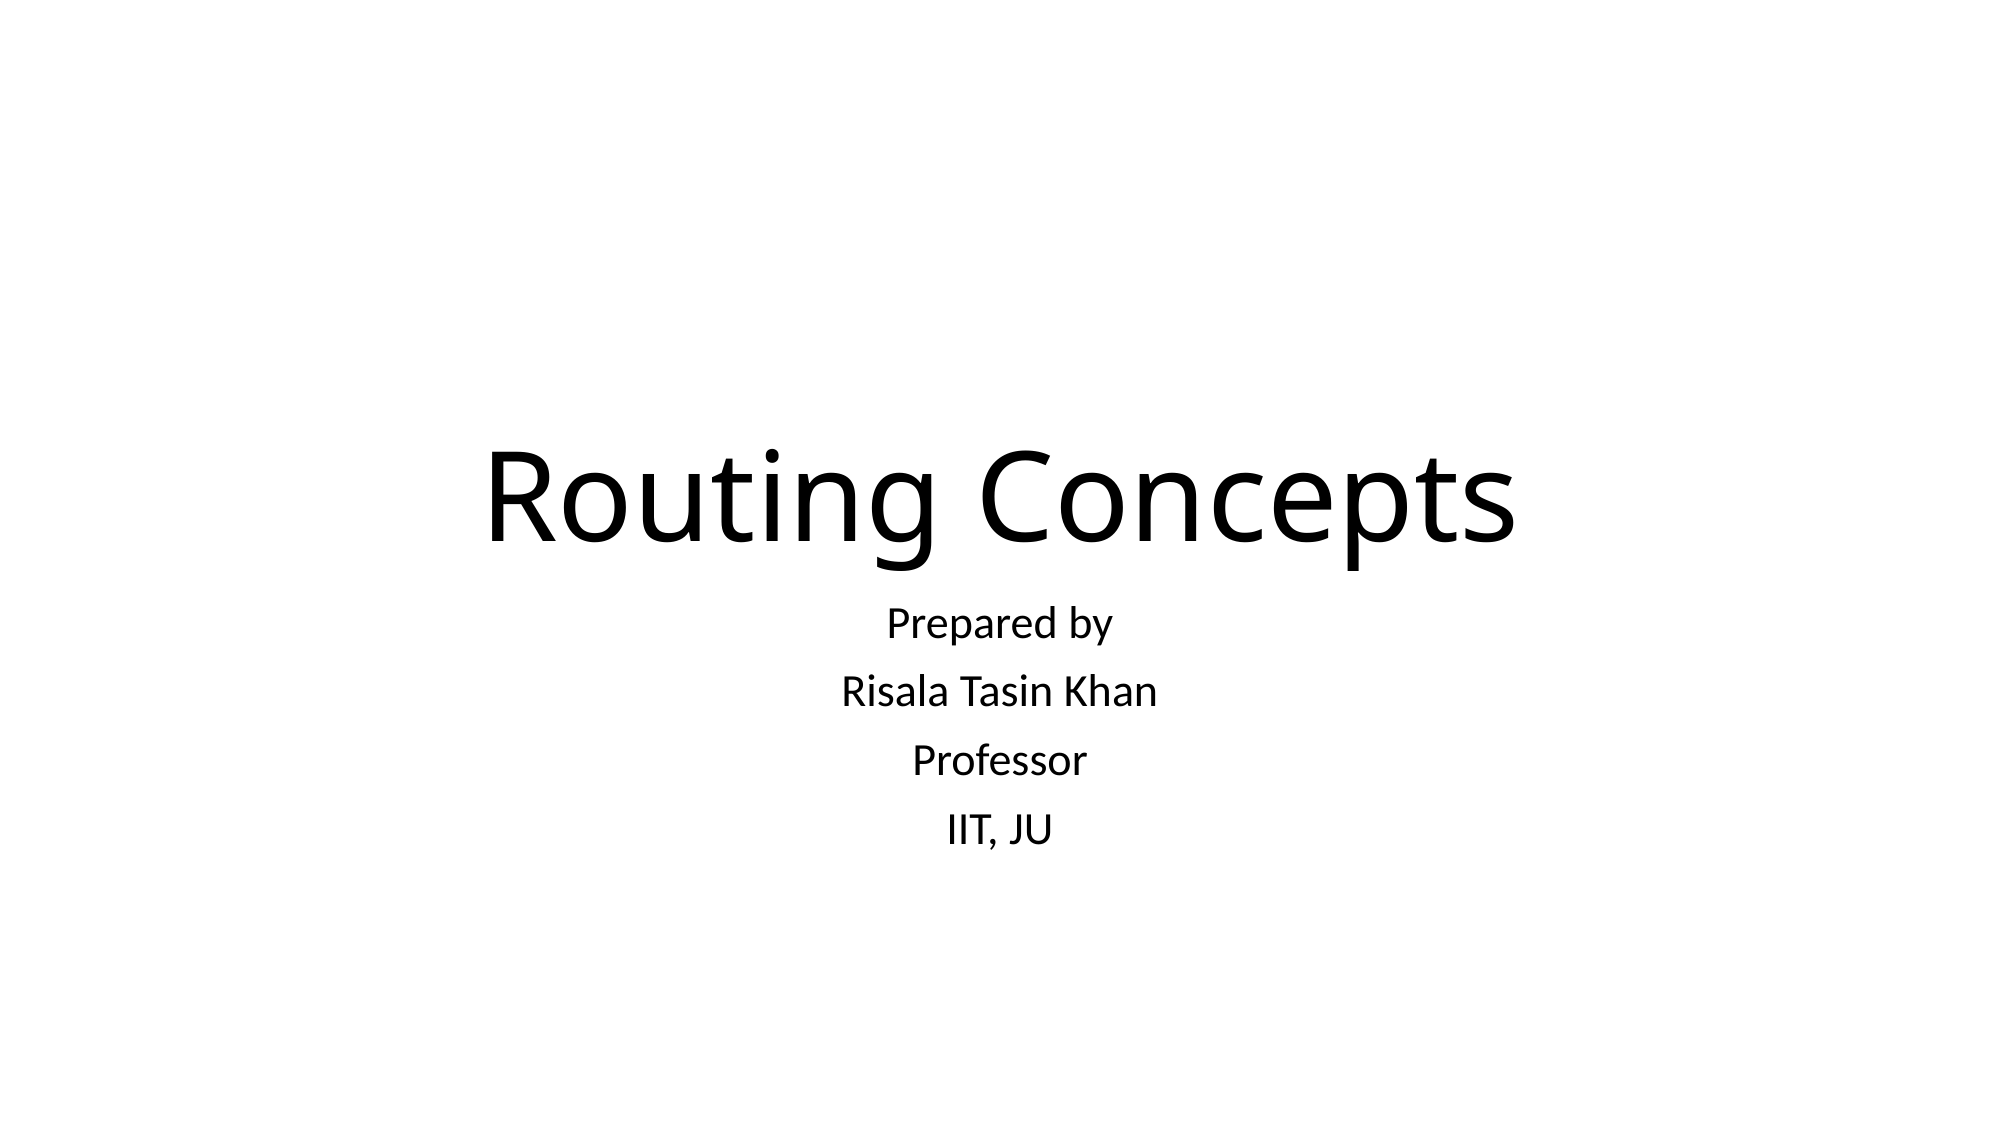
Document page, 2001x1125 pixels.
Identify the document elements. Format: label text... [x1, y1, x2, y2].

title Routing Concepts [249, 184, 1750, 576]
subtitle Prepared by Risala Tasin Khan Professor IIT, JU [249, 590, 1750, 863]
